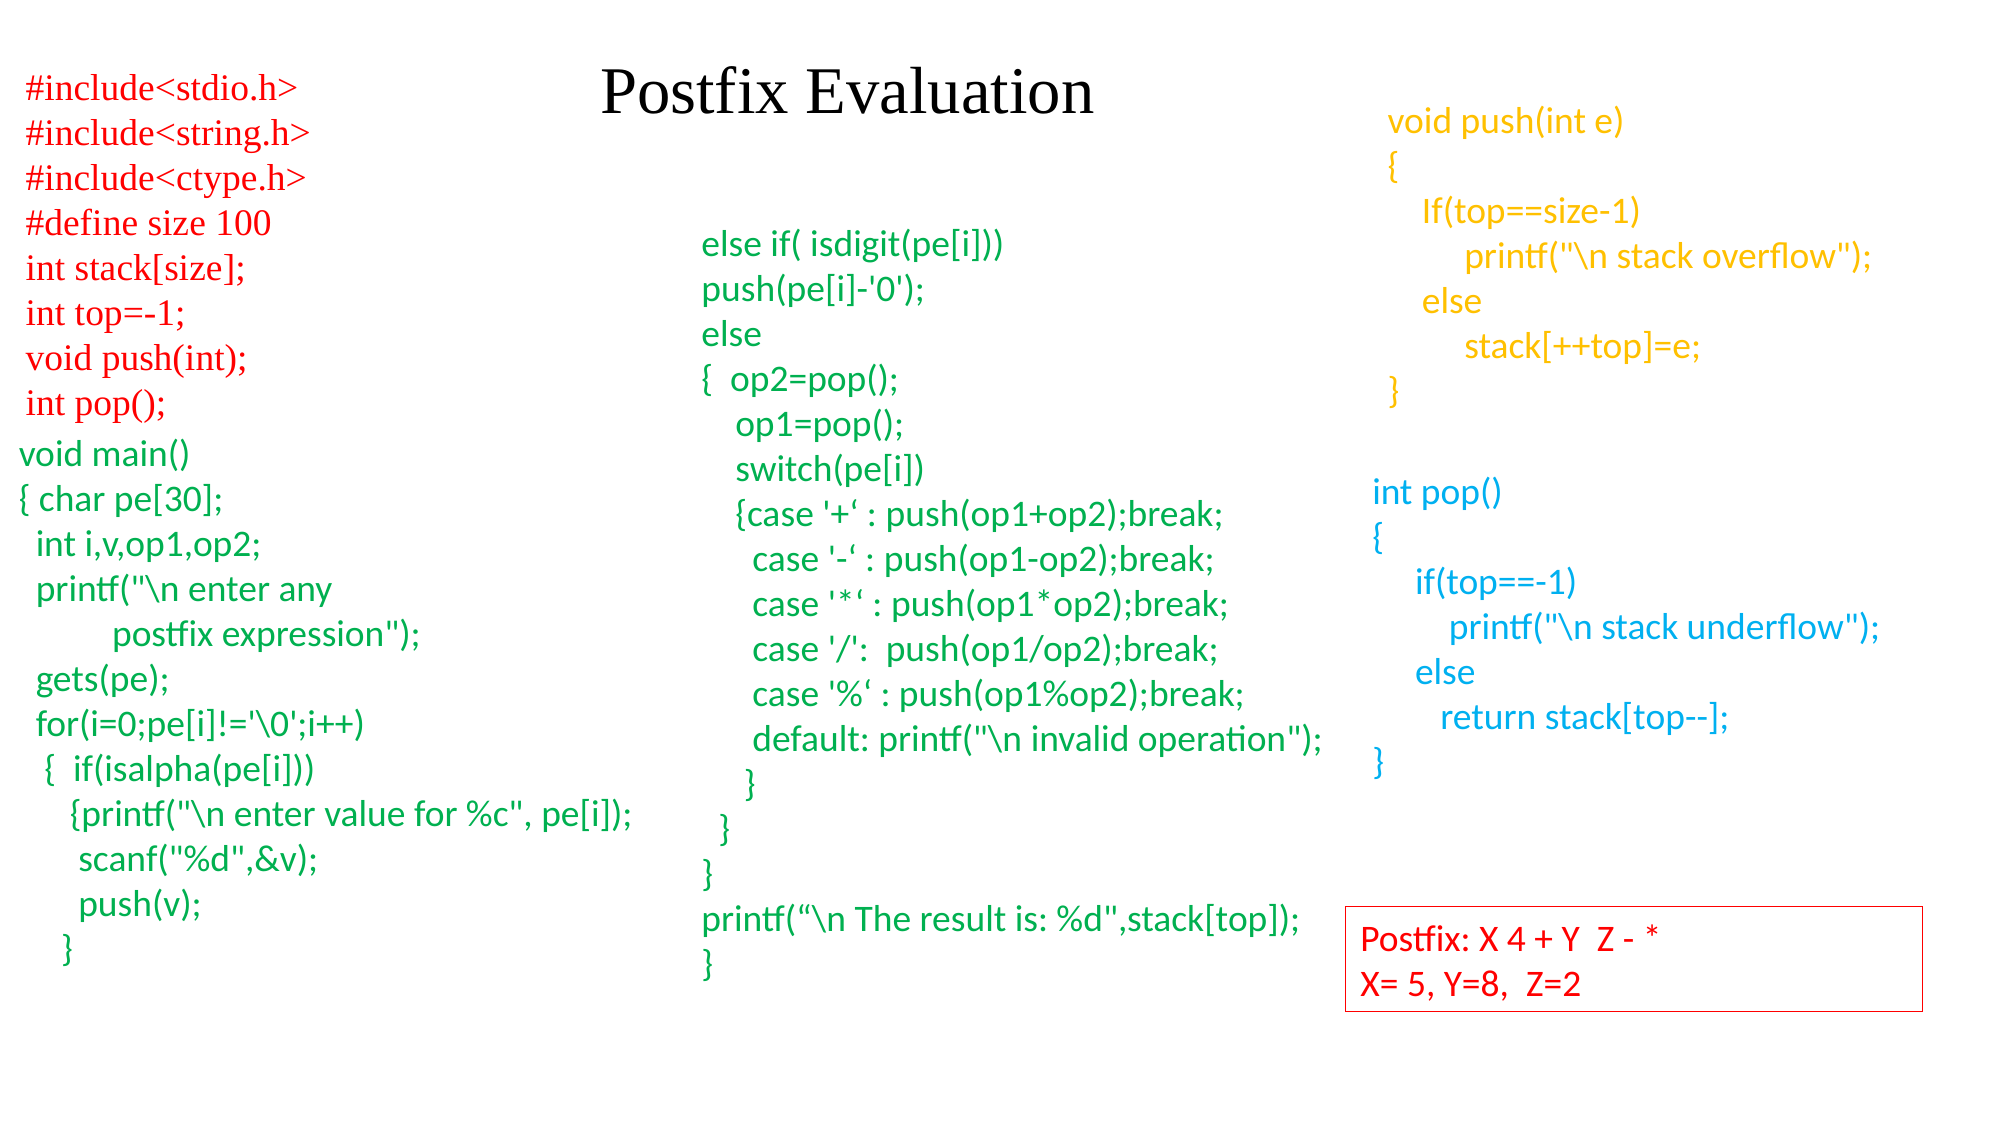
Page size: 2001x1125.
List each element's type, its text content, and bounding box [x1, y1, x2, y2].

text_box void push(int e) { If(top==size-1) printf("\n stack overflow"); else stack[++top]=e; } [1373, 88, 1975, 419]
text_box Postfix: X 4 + Y Z - * X= 5, Y=8, Z=2 [1345, 906, 1923, 1012]
title Postfix Evaluation [499, 57, 1197, 128]
text_box int pop() { if(top==-1) printf("\n stack underflow"); else return stack[top--]; } [1357, 459, 1959, 790]
text_box void main() { char pe[30]; int i,v,op1,op2; printf("\n enter any postfix expression"); gets(pe); for(i=0;pe[i]!='\0';i++) { if(isalpha(pe[i])) {printf("\n enter value for %c", pe[i]); scanf("%d",&v); push(v); } [4, 422, 672, 977]
text_box #include<stdio.h> #include<string.h> #include<ctype.h> #define size 100 int stack[size]; int top=-1; void push(int); int pop(); [10, 55, 467, 422]
text_box else if( isdigit(pe[i])) push(pe[i]-'0'); else { op2=pop(); op1=pop(); switch(pe[i]) {case '+‘ : push(op1+op2);break; case '-‘ : push(op1-op2);break; case '*‘ : push(op1*op2);break; case '/': push(op1/op2);break; case '%‘ : push(op1%op2);break; default: printf("\n invalid operation"); } } } printf(“\n The result is: %d",stack[top]); } [686, 211, 1358, 992]
